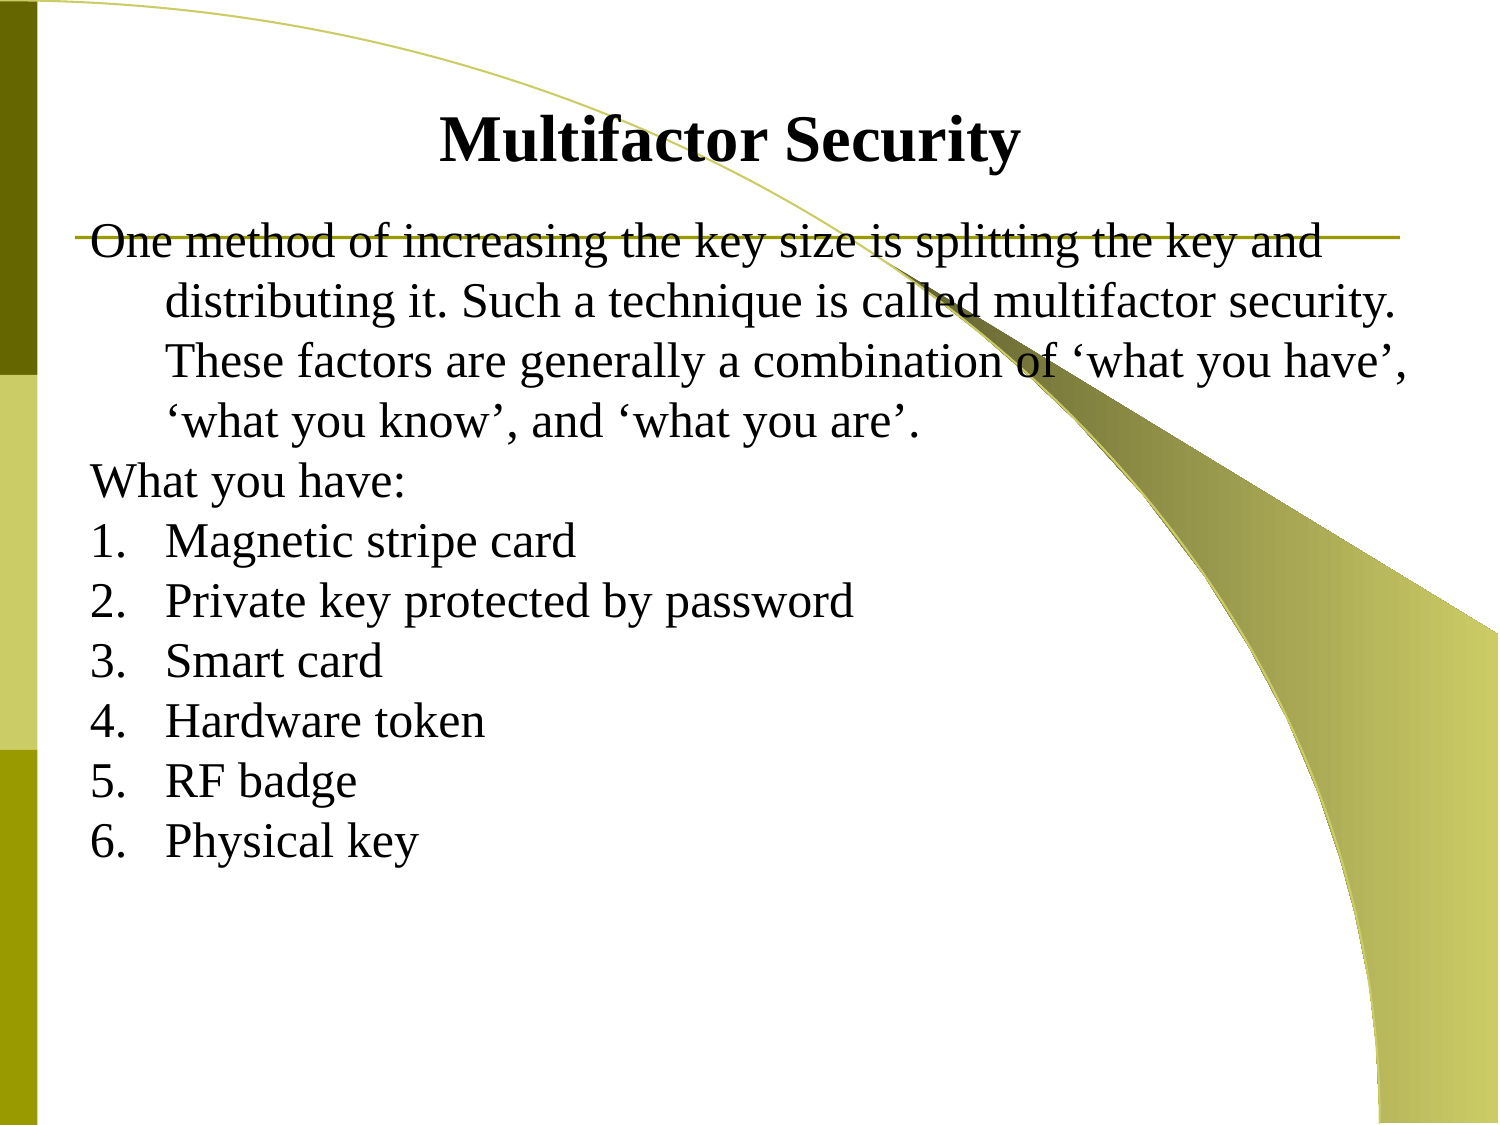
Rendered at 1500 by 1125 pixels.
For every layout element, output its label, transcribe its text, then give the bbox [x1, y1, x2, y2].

text_box Multifactor Security [62, 87, 1400, 183]
text_box One method of increasing the key size is splitting the key and distributing it. Such a technique is called multifactor security. These factors are generally a combination of ‘what you have’, ‘what you know’, and ‘what you are’. What you have: Magnetic stripe card Private key protected by password Smart card Hardware token RF badge Physical key [74, 199, 1438, 875]
